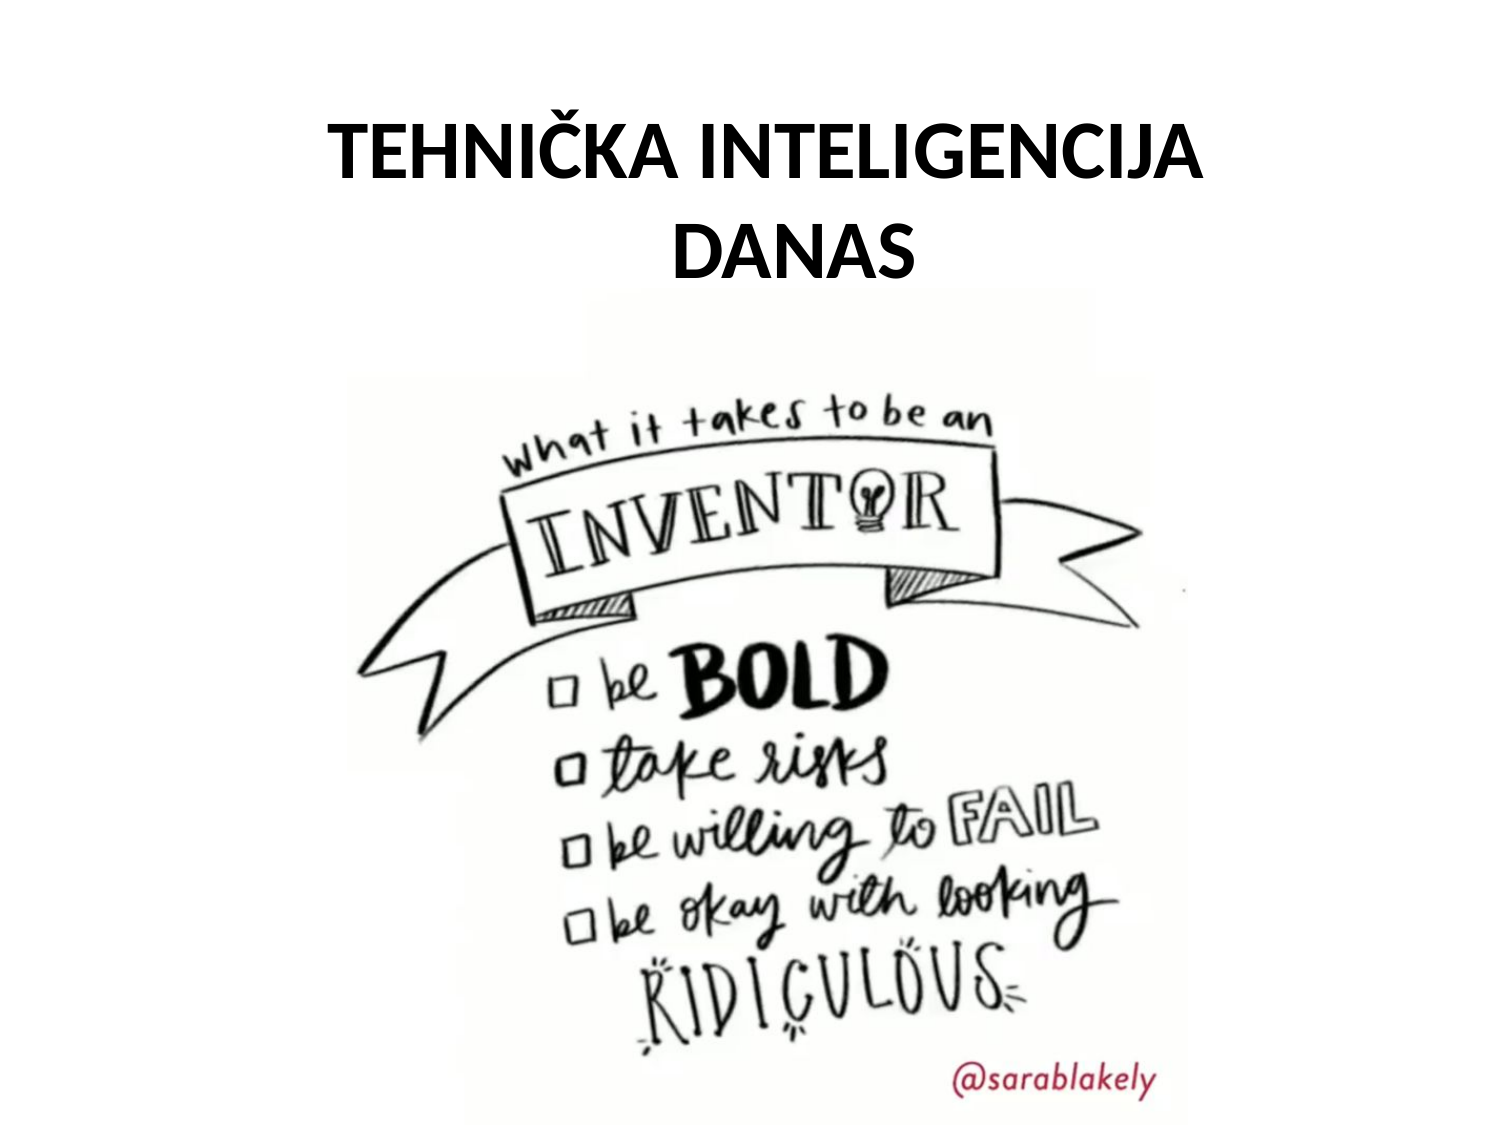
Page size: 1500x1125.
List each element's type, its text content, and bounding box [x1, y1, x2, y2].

picture [347, 288, 1188, 1125]
text_box TEHNIČKA INTELIGENCIJA DANAS [312, 87, 1275, 303]
